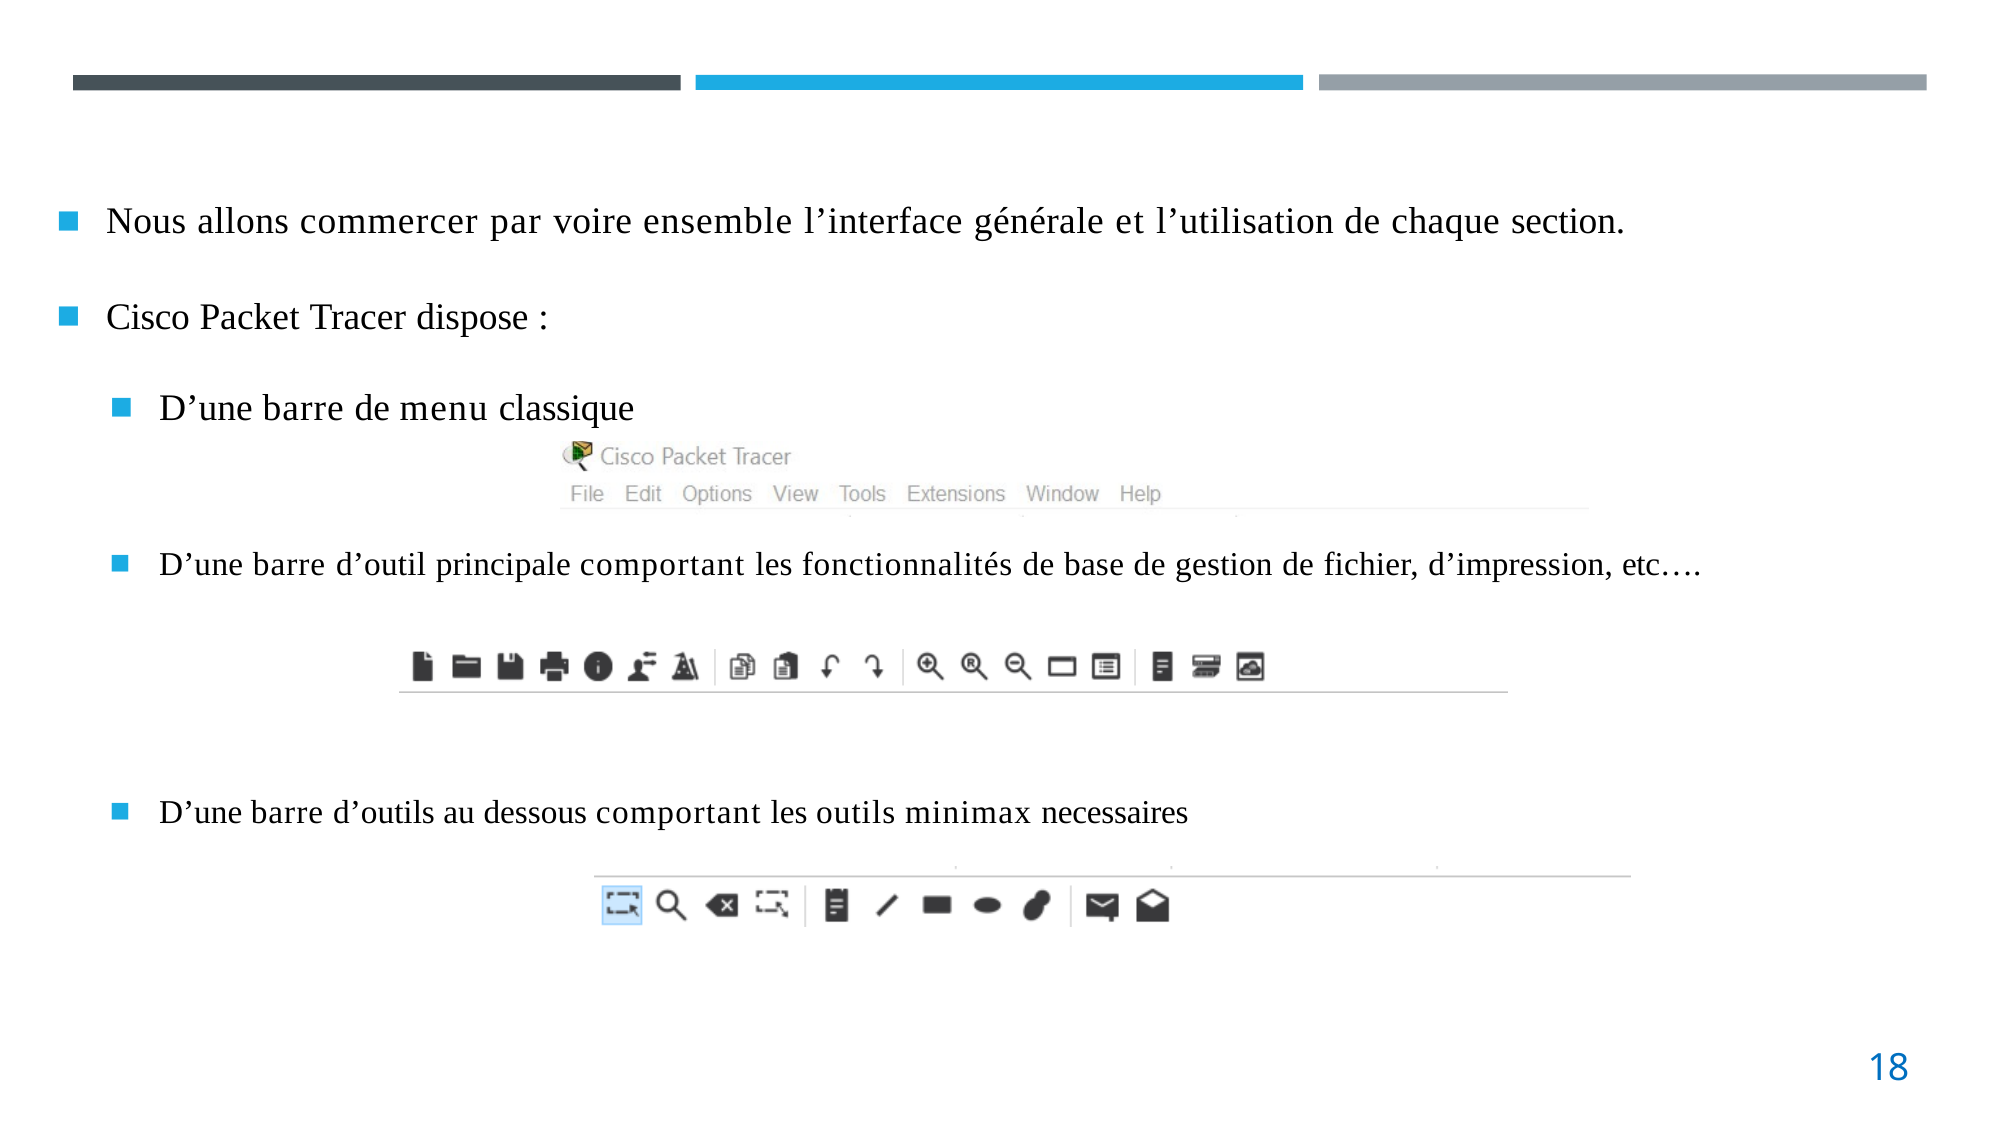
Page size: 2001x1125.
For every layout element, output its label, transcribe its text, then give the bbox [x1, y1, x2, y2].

text_box Nous allons commercer par voire ensemble l’interface générale et l’utilisation de chaque section. Cisco Packet Tracer dispose : D’une barre de menu classique [53, 194, 1787, 428]
picture [594, 865, 1631, 927]
picture [399, 649, 1509, 693]
slide_number 18 [1838, 1050, 1913, 1109]
text_box D’une barre d’outils au dessous comportant les outils minimax necessaires [107, 788, 1261, 831]
text_box D’une barre d’outil principale comportant les fonctionnalités de base de gestion de fichier, d’impression, etc…. [107, 539, 1748, 582]
picture [560, 441, 1589, 517]
